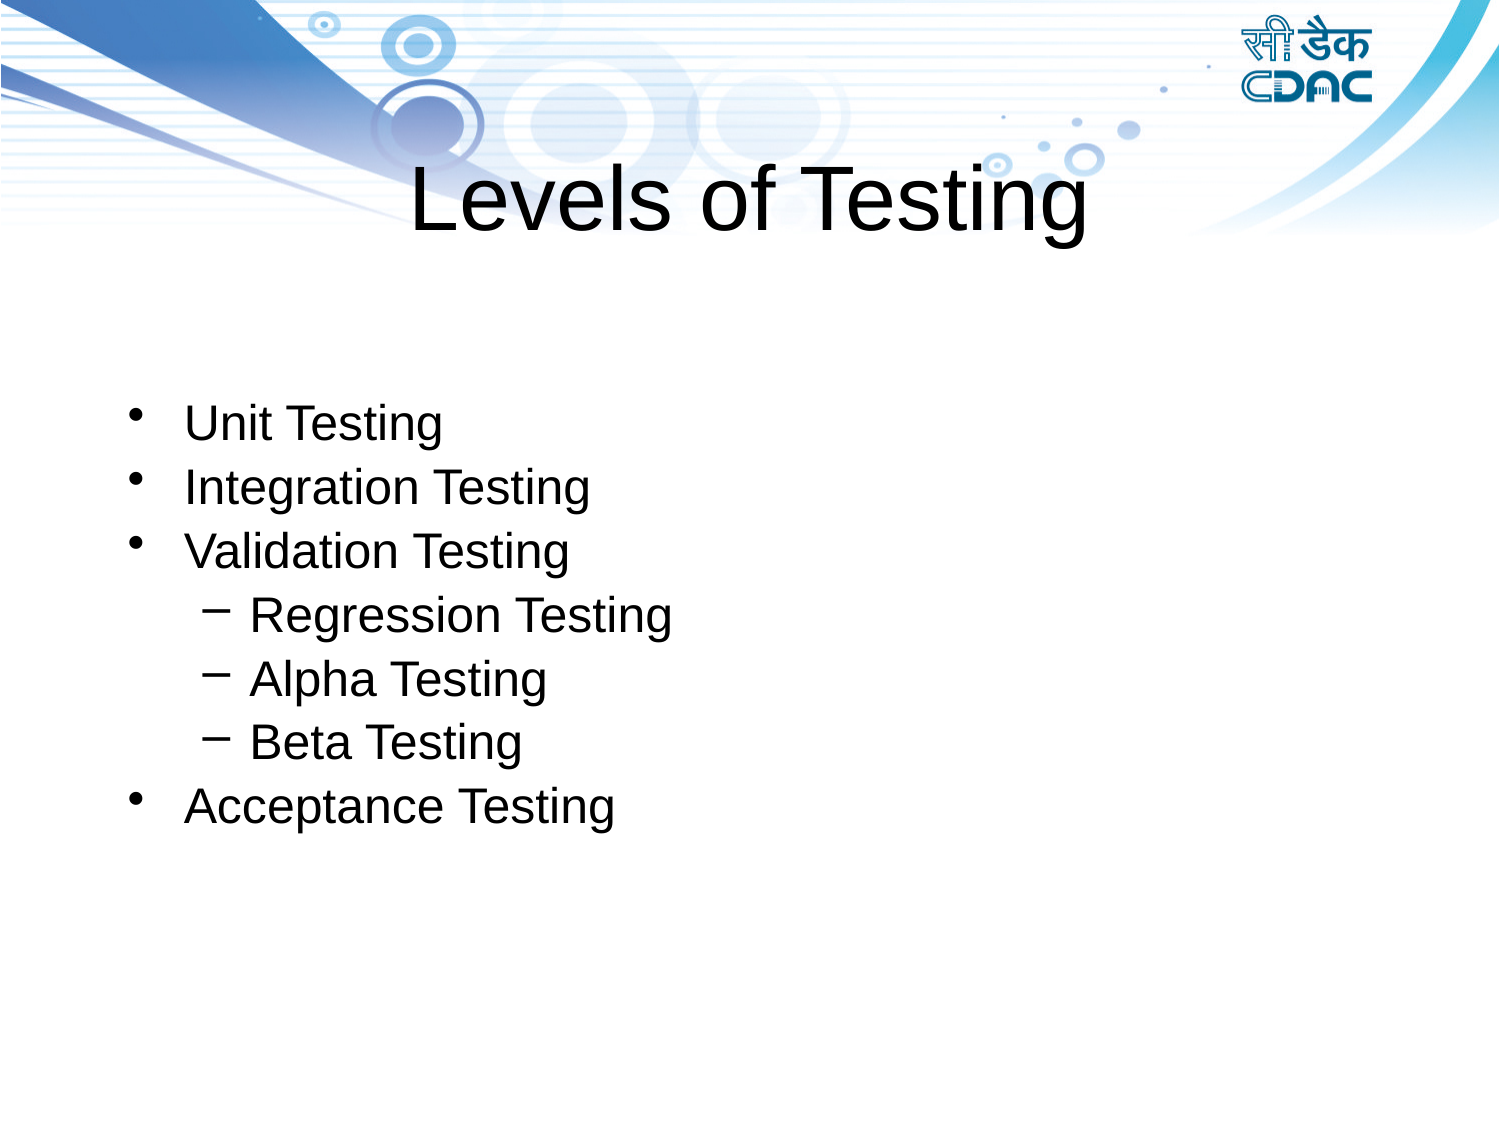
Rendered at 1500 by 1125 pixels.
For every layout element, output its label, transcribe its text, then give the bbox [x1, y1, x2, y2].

title Levels of Testing [112, 99, 1388, 288]
list Unit Testing Integration Testing Validation Testing Regression Testing Alpha Testing Beta Testing Acceptance Testing [112, 324, 1388, 1000]
picture [1, 0, 1499, 335]
